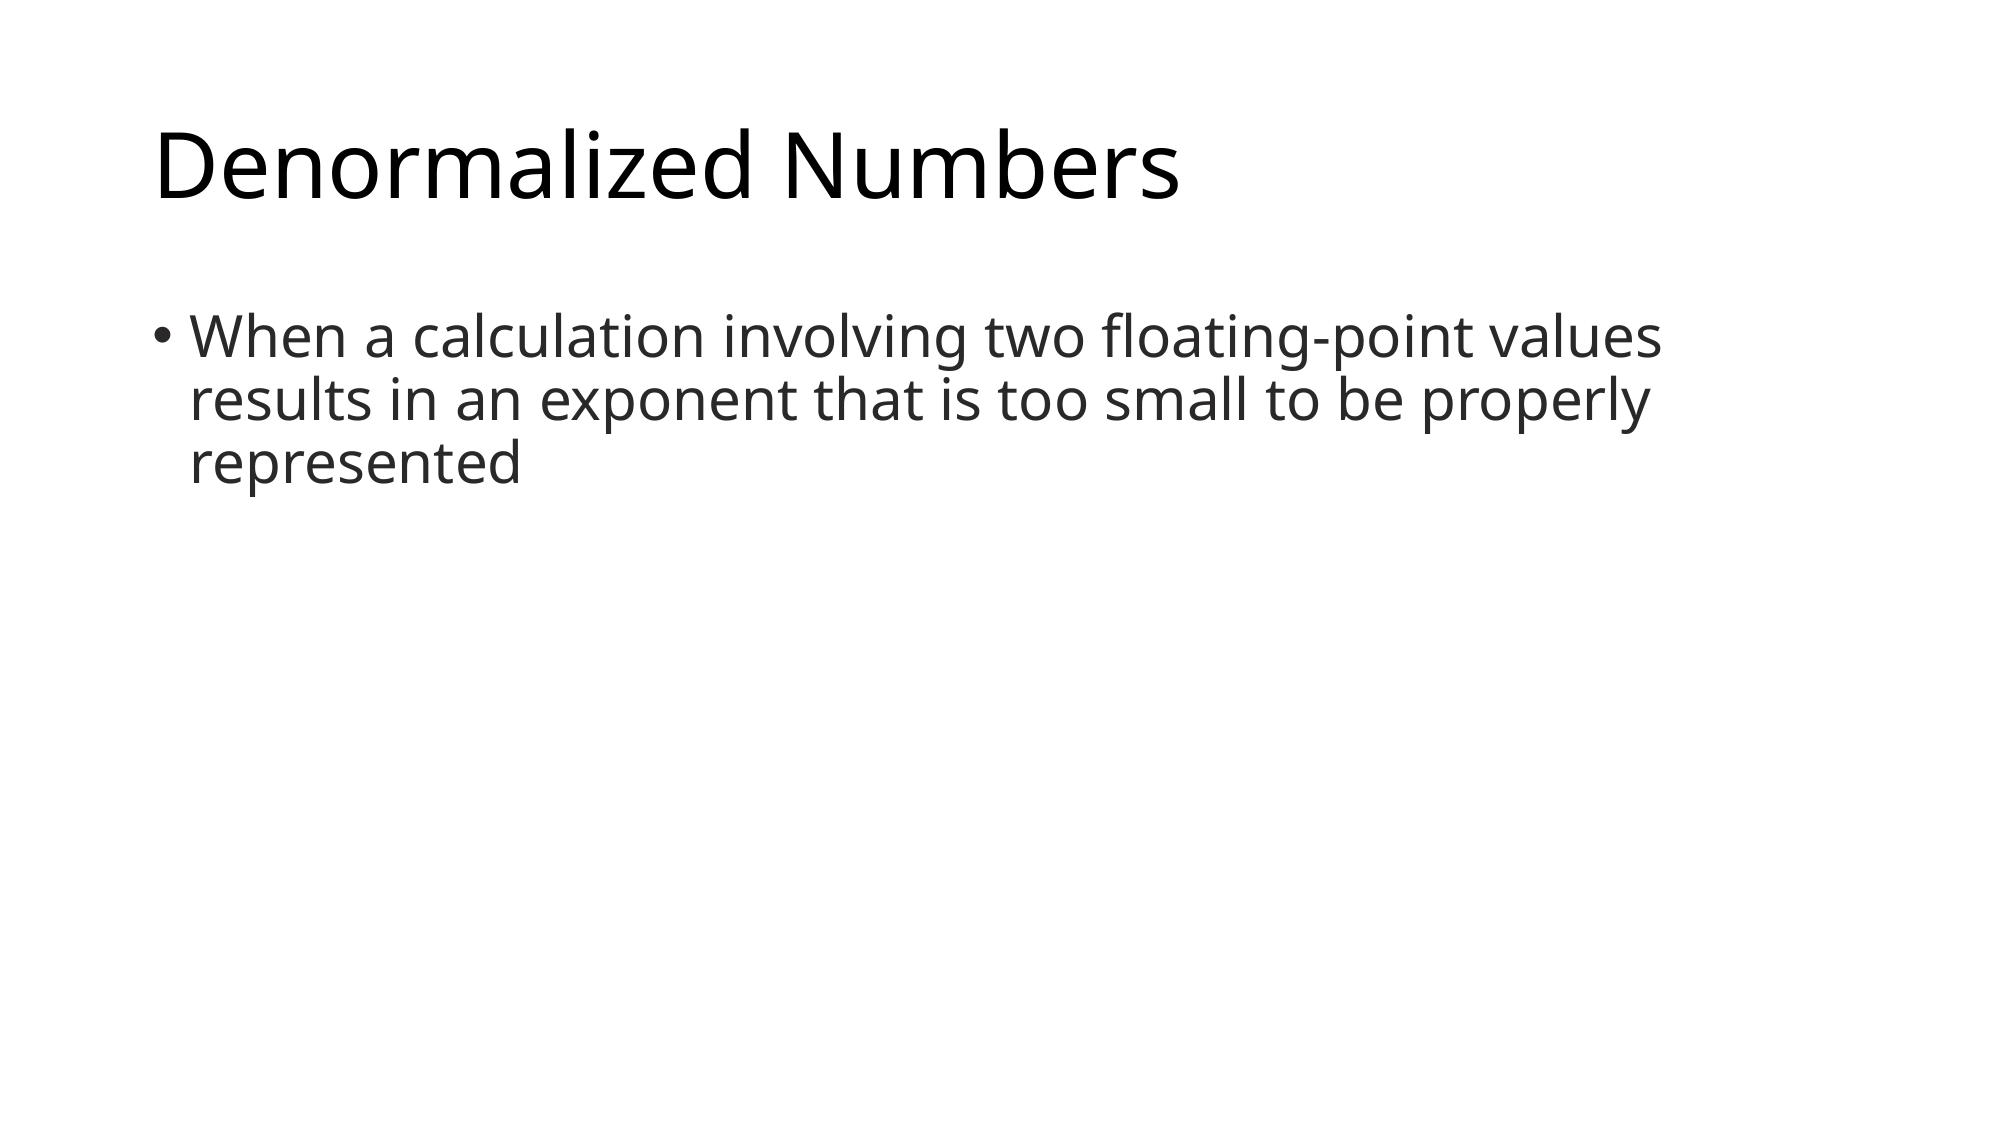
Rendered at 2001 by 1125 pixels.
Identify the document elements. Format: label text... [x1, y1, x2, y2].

title Denormalized Numbers [137, 59, 1863, 278]
list When a calculation involving two floating-point values results in an exponent that is too small to be properly represented [137, 299, 1863, 1014]
